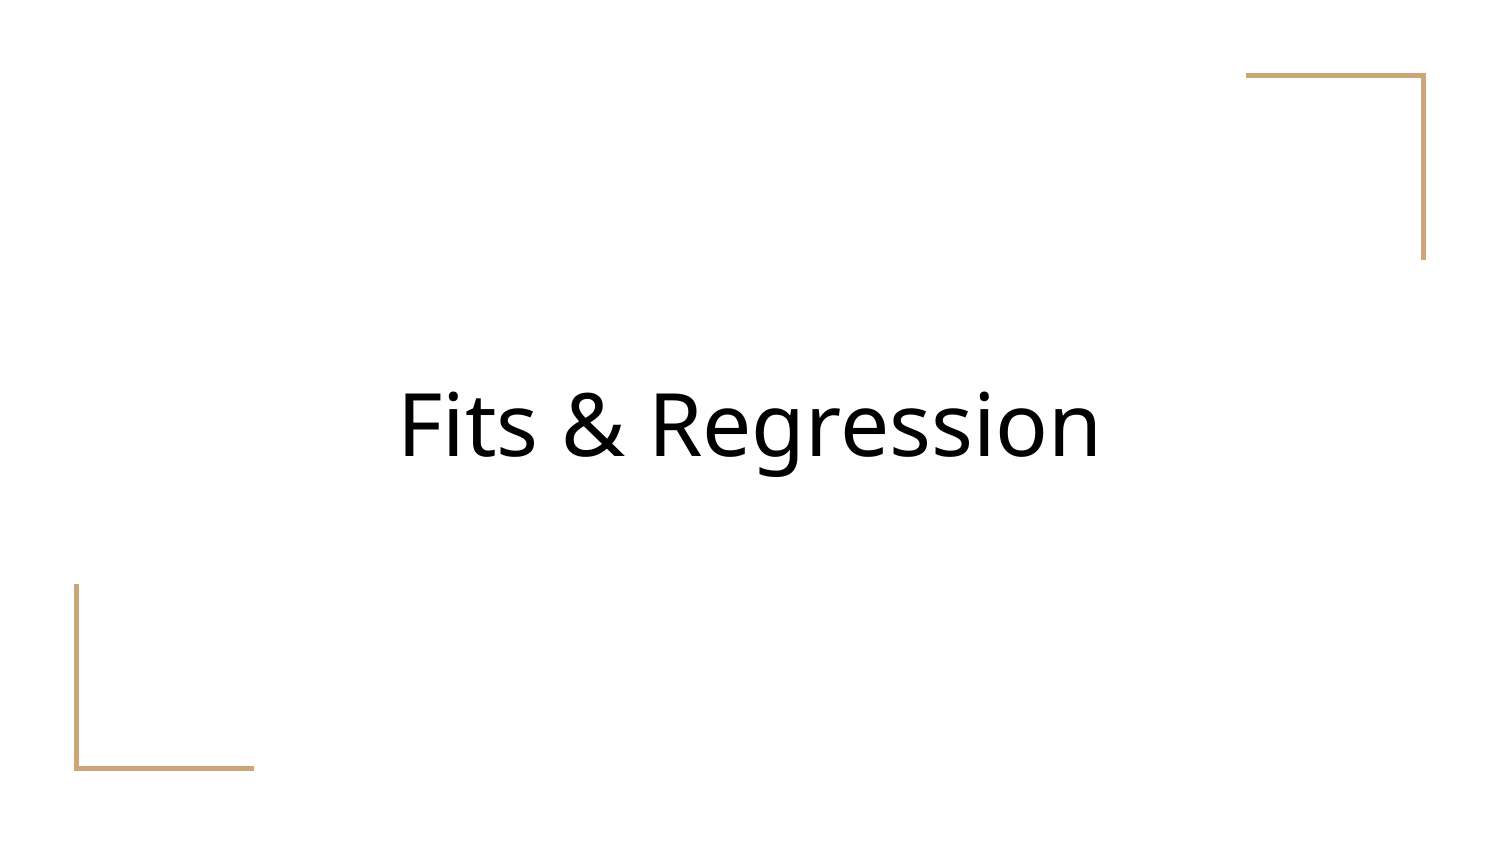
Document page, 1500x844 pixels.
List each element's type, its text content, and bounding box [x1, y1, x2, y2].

title Fits & Regression [126, 296, 1374, 548]
